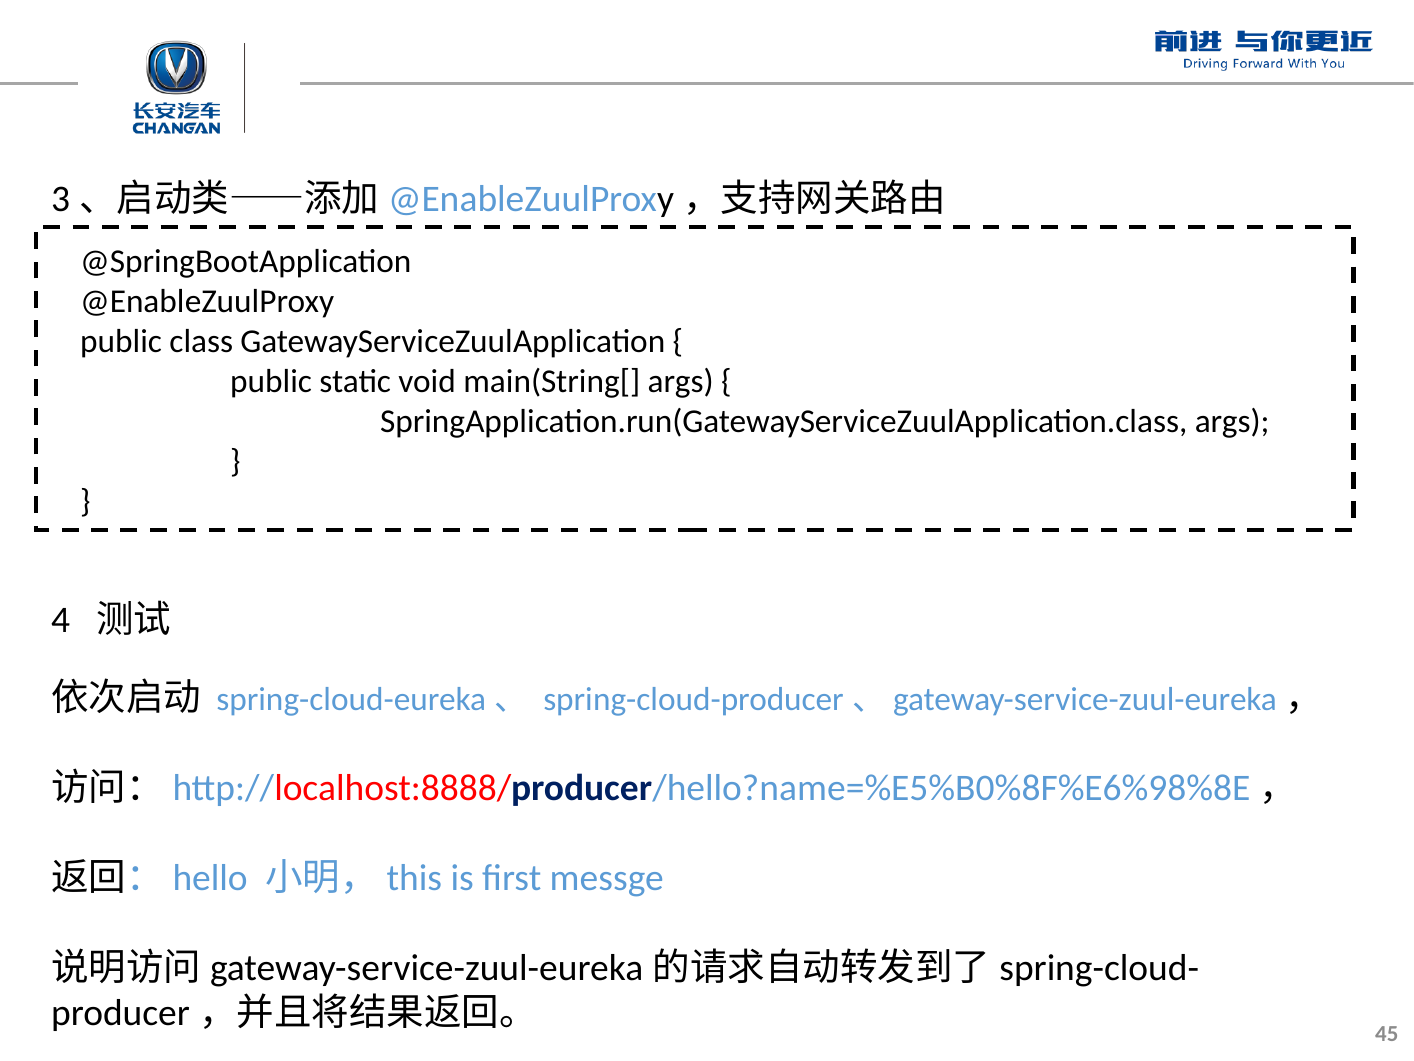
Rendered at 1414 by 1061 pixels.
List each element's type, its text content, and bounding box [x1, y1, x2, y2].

text_box @SpringBootApplication @EnableZuulProxy public class GatewayServiceZuulApplication { public static void main(String[] args) { SpringApplication.run(GatewayServiceZuulApplication.class, args); } } [65, 231, 1380, 527]
text_box 4 测试 [36, 587, 453, 648]
text_box [35, 226, 1354, 531]
text_box 依次启动 spring-cloud-eureka、 spring-cloud-producer、gateway-service-zuul-eureka， 访问：http://localhost:8888/producer/hello?name=%E5%B0%8F%E6%98%8E， 返回：hello 小明，this is first messge 说明访问gateway-service-zuul-eureka的请求自动转发到了spring-cloud-producer，并且将结果返回。 [36, 665, 1380, 1041]
text_box 3、启动类——添加@EnableZuulProxy，支持网关路由 [36, 166, 1141, 226]
picture [95, 0, 261, 166]
picture [1128, 22, 1414, 77]
